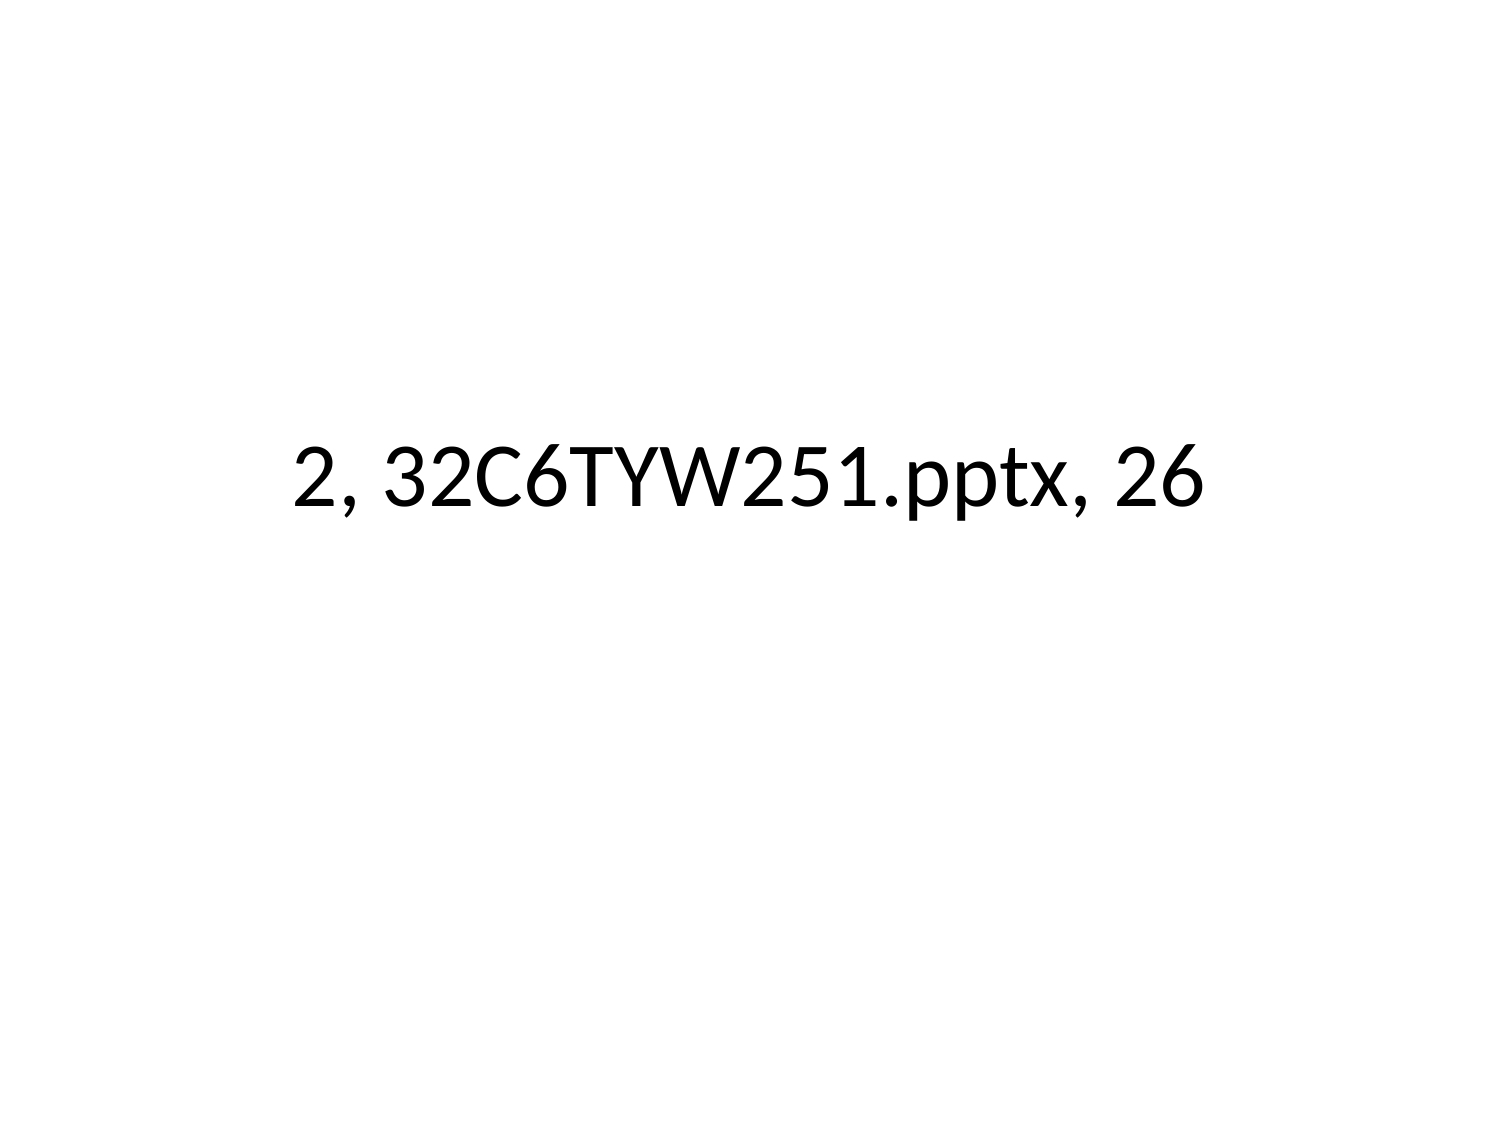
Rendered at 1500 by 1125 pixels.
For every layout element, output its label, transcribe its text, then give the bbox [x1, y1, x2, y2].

title 2, 32C6TYW251.pptx, 26 [112, 349, 1388, 591]
